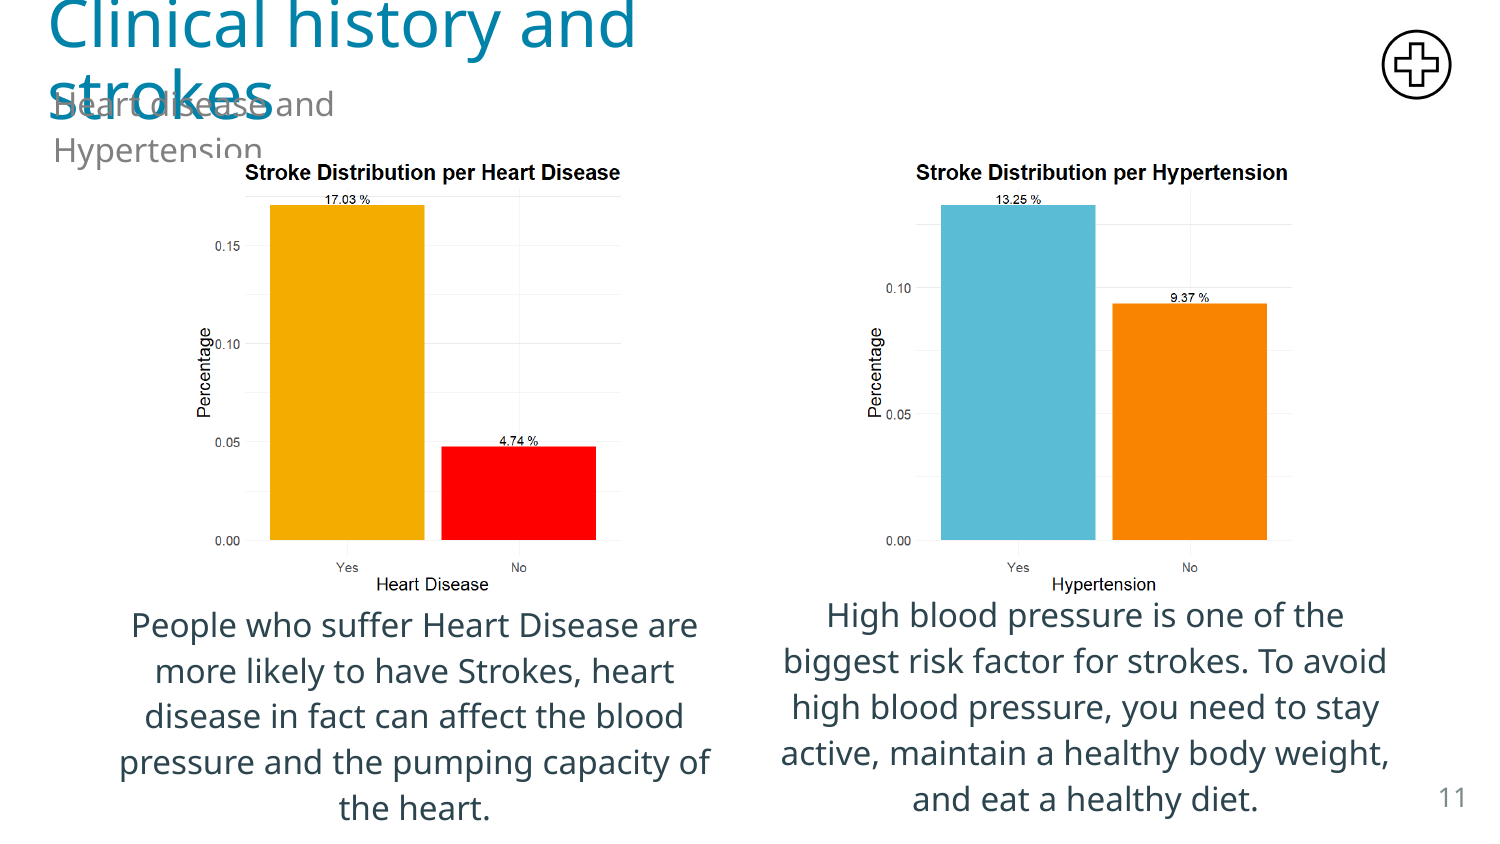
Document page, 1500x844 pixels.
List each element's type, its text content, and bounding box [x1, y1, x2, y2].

picture [862, 158, 1297, 598]
text_box Heart disease and Hypertension [40, 77, 498, 125]
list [1373, 21, 1460, 109]
title Clinical history and strokes [47, 0, 775, 124]
picture [191, 158, 626, 598]
slide_number 11 [1411, 775, 1469, 822]
text_box High blood pressure is one of the biggest risk factor for strokes. To avoid high blood pressure, you need to stay active, maintain a healthy body weight, and eat a healthy diet. [763, 588, 1396, 799]
text_box People who suffer Heart Disease are more likely to have Strokes, heart disease in fact can affect the blood pressure and the pumping capacity of the heart. [93, 597, 725, 843]
